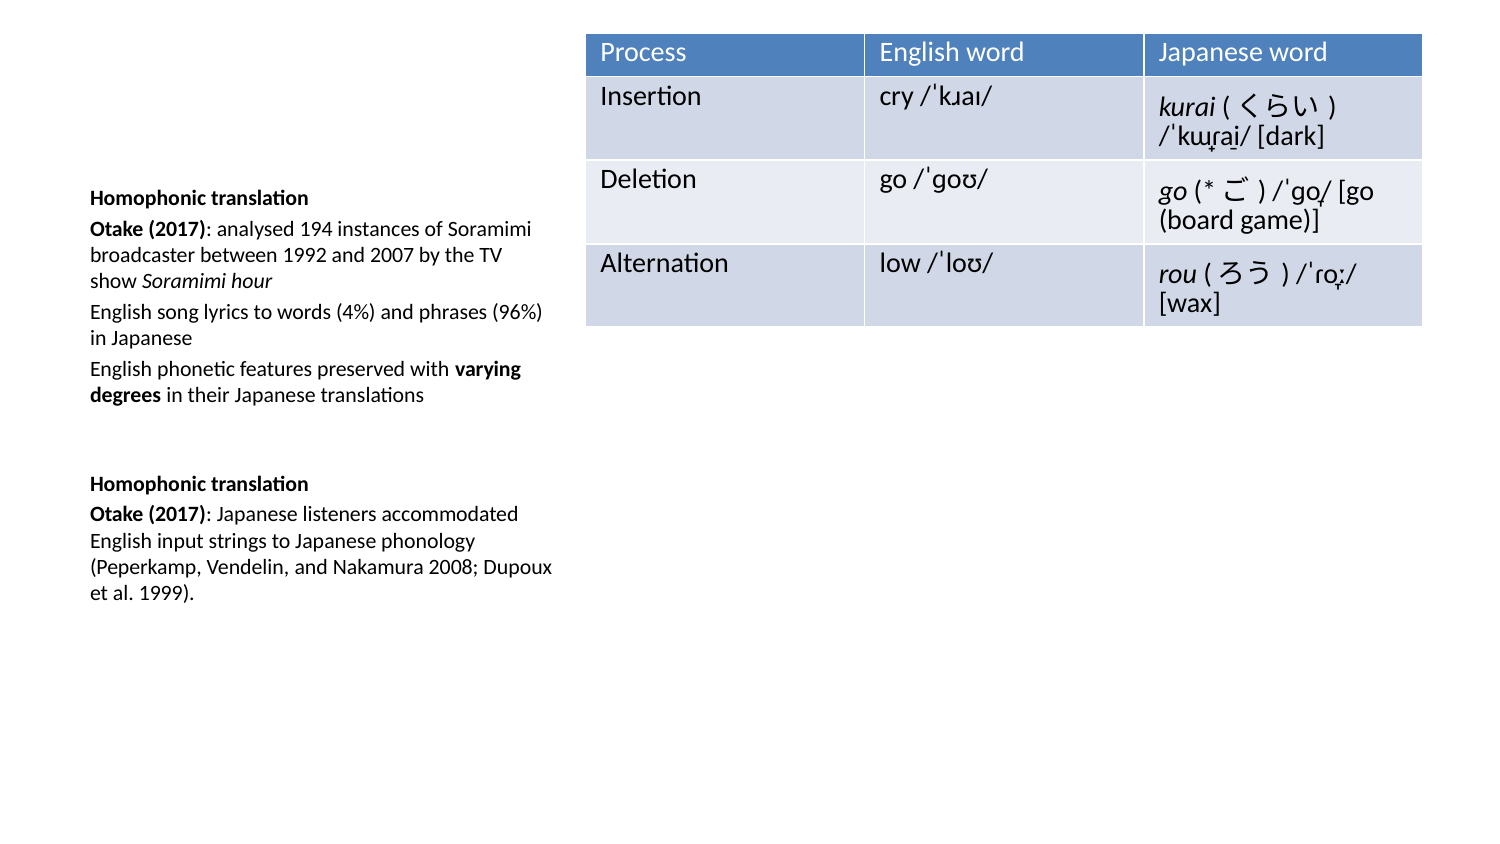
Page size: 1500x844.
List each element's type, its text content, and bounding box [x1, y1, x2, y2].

table_cell cry /ˈkɹaɪ/ [865, 77, 1143, 159]
table_cell go (*ご) /ˈɡo̞/ [go (board game)] [1145, 161, 1422, 243]
table_cell Alternation [586, 245, 864, 326]
table_cell kurai (くらい) /ˈkɯ̟ɾa̠i/ [dark] [1145, 77, 1422, 159]
table_cell Insertion [586, 77, 864, 159]
table_cell go /ˈɡoʊ/ [865, 161, 1143, 243]
table_header Process [586, 34, 864, 76]
table_header English word [865, 34, 1143, 76]
table_cell low /ˈloʊ/ [865, 245, 1143, 326]
list Homophonic translation Otake (2017): analysed 194 instances of Soramimi broadcaster between 1992 and 2007 by the TV show Soramimi hour English song lyrics to words (4%) and phrases (96%) in Japanese English phonetic features preserved with varying degrees in their Japanese translations Homophonic translation Otake (2017): Japanese listeners accommodated English input strings to Japanese phonology (Peperkamp, Vendelin, and Nakamura 2008; Dupoux et al. 1999). [75, 176, 569, 754]
table_cell rou (ろう) /ˈɾo̞ː/ [wax] [1145, 245, 1422, 326]
table_header Japanese word [1145, 34, 1422, 76]
table_cell Deletion [586, 161, 864, 243]
